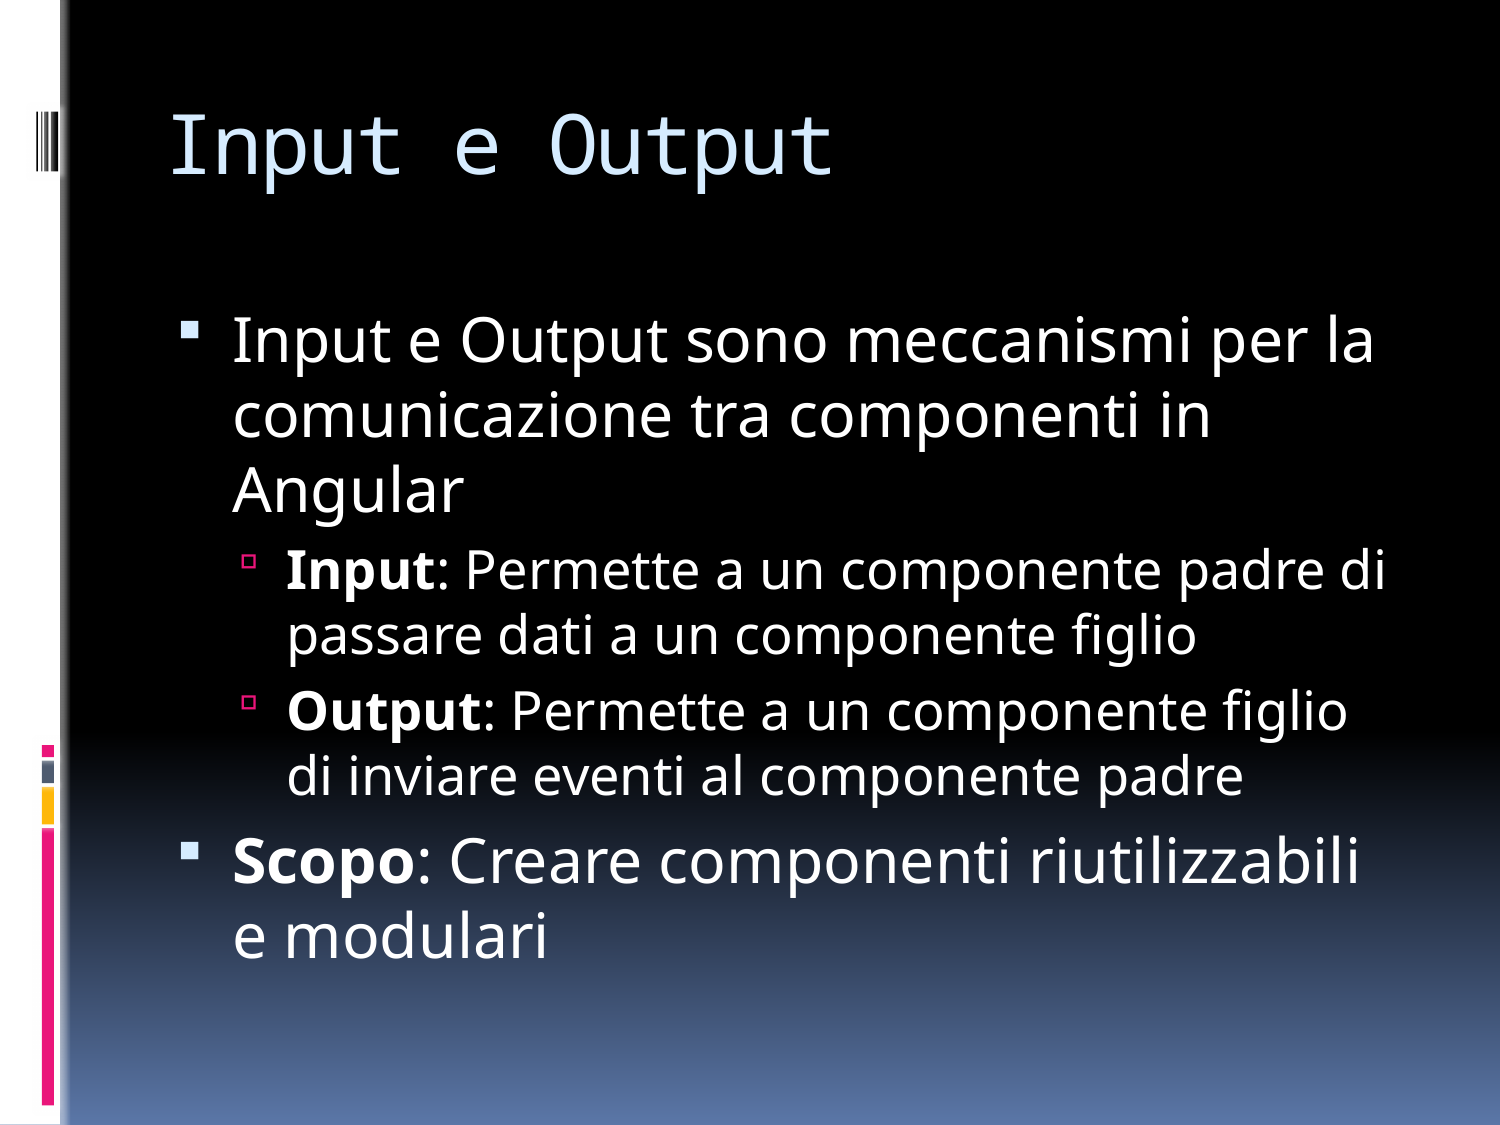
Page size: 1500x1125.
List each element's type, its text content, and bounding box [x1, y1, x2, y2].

list Input e Output sono meccanismi per la comunicazione tra componenti in Angular Input: Permette a un componente padre di passare dati a un componente figlio Output: Permette a un componente figlio di inviare eventi al componente padre Scopo: Creare componenti riutilizzabili e modulari [150, 292, 1425, 1043]
title Input e Output [150, 83, 1425, 234]
